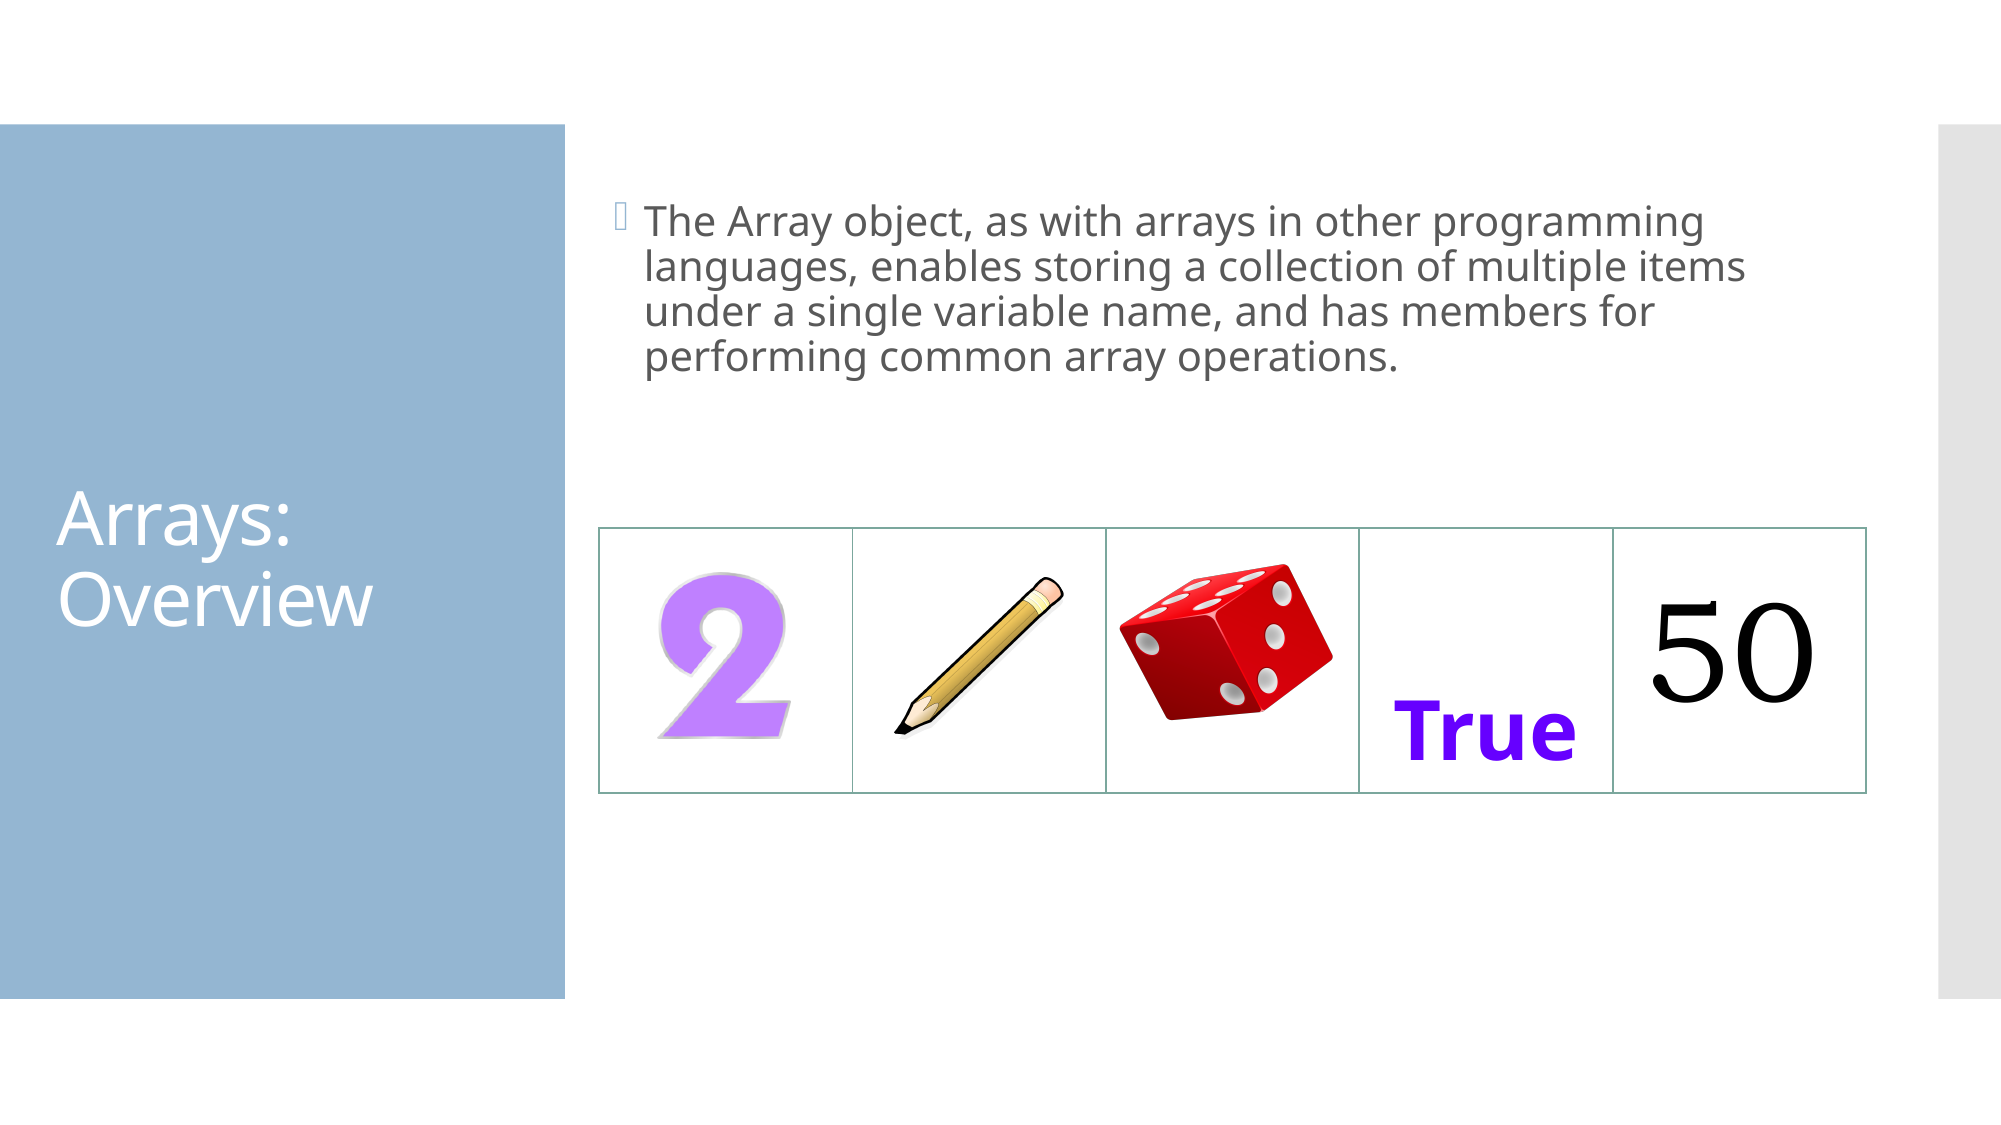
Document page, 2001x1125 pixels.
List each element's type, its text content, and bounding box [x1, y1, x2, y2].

picture [656, 571, 791, 740]
table_header [1107, 529, 1358, 792]
table_header [600, 529, 852, 792]
list The Array object, as with arrays in other programming languages, enables storing a collection of multiple items under a single variable name, and has members for performing common array operations. [598, 115, 1799, 527]
table_header [1614, 529, 1865, 792]
table_header True [1360, 529, 1612, 792]
title Arrays: Overview [41, 184, 525, 940]
table_header [853, 529, 1105, 792]
picture [1118, 561, 1335, 722]
picture [1631, 576, 1829, 735]
picture [868, 620, 1085, 696]
